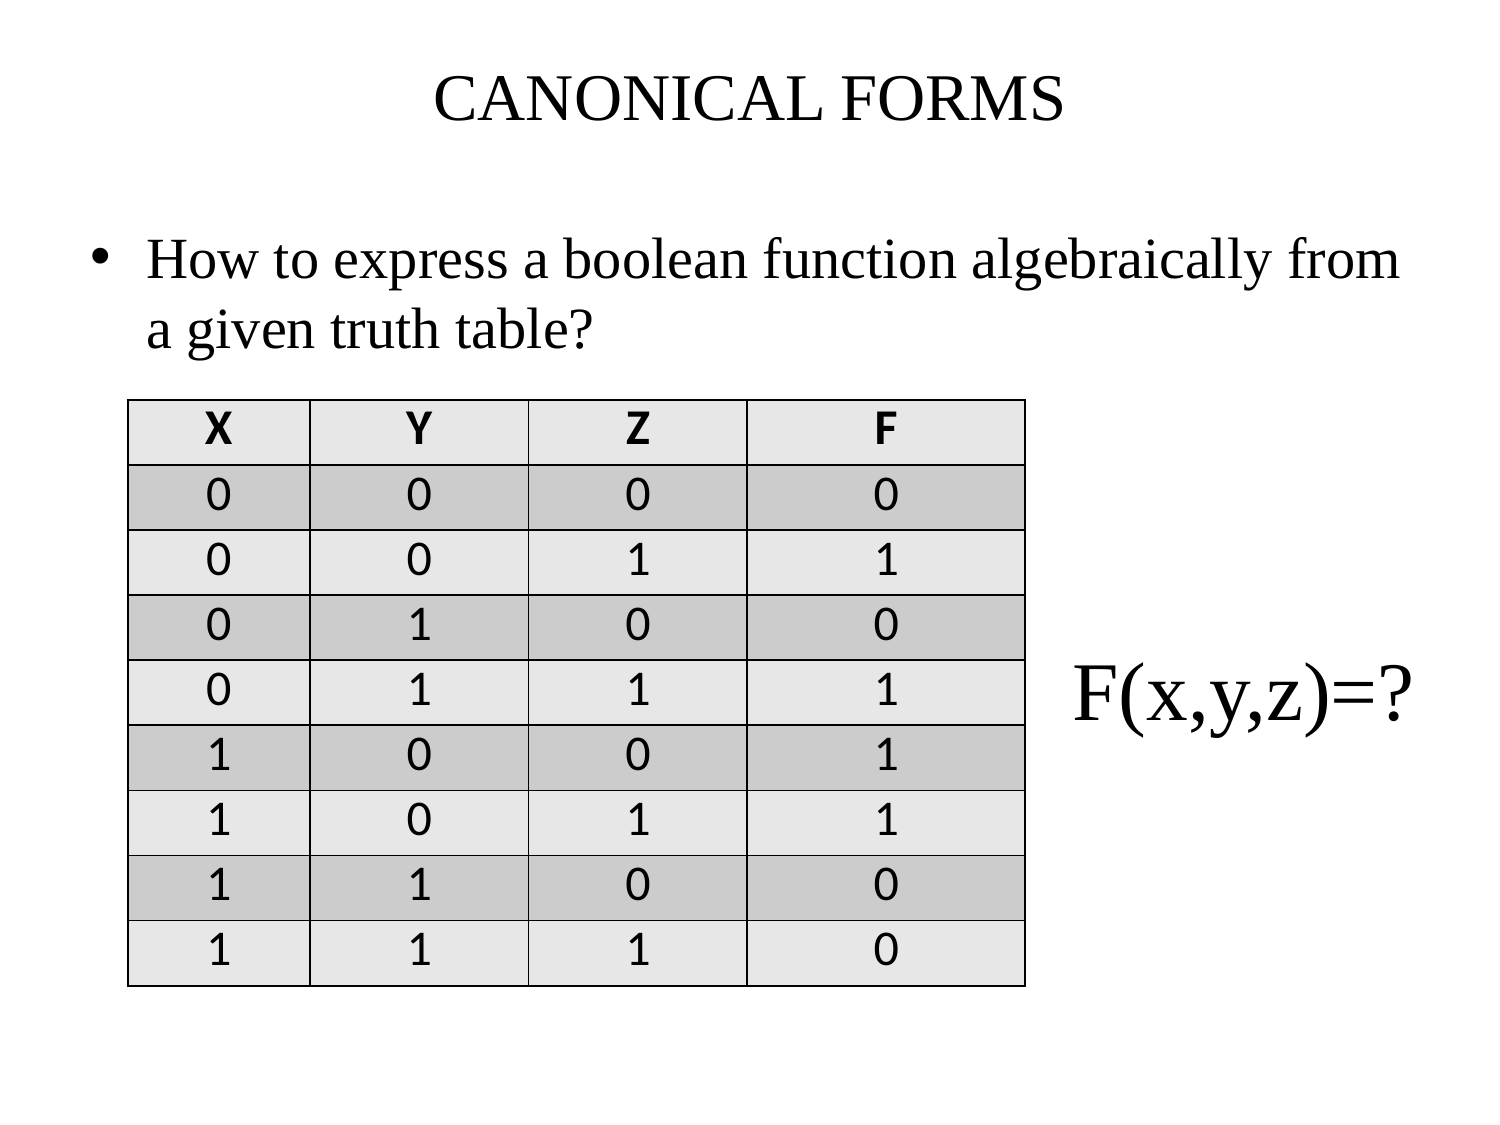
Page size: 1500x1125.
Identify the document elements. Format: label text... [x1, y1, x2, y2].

table_header F [748, 401, 1023, 464]
table_cell 1 [129, 921, 309, 985]
table_cell 0 [311, 791, 528, 855]
table_cell 0 [748, 466, 1023, 529]
table_cell 1 [311, 856, 528, 920]
title CANONICAL FORMS [75, 0, 1425, 188]
table_cell 1 [311, 921, 528, 985]
table_cell 0 [311, 726, 528, 790]
table_cell 0 [129, 596, 309, 659]
table_header Z [529, 401, 746, 464]
table_cell 1 [129, 856, 309, 920]
table_cell 0 [129, 466, 309, 529]
table_cell 1 [129, 791, 309, 855]
table_cell 1 [529, 791, 746, 855]
table_cell 1 [748, 726, 1023, 790]
table_cell 0 [748, 596, 1023, 659]
list How to express a boolean function algebraically from a given truth table? [75, 212, 1425, 955]
table_cell 1 [311, 596, 528, 659]
table_cell 0 [529, 596, 746, 659]
table_cell 1 [529, 661, 746, 724]
table_header Y [311, 401, 528, 464]
table_header X [129, 401, 309, 464]
table_cell 0 [311, 466, 528, 529]
table_cell 0 [748, 856, 1023, 920]
table_cell 0 [748, 921, 1023, 985]
table_cell 0 [529, 466, 746, 529]
table_cell 1 [748, 661, 1023, 724]
table_cell 1 [311, 661, 528, 724]
text_box F(x,y,z)=? [1023, 398, 1464, 1077]
table_cell 1 [748, 791, 1023, 855]
table_cell 1 [748, 531, 1023, 594]
table_cell 1 [529, 921, 746, 985]
table_cell 0 [311, 531, 528, 594]
table_cell 0 [129, 531, 309, 594]
table_cell 1 [129, 726, 309, 790]
table_cell 0 [129, 661, 309, 724]
table_cell 0 [529, 726, 746, 790]
table_cell 0 [529, 856, 746, 920]
table_cell 1 [529, 531, 746, 594]
